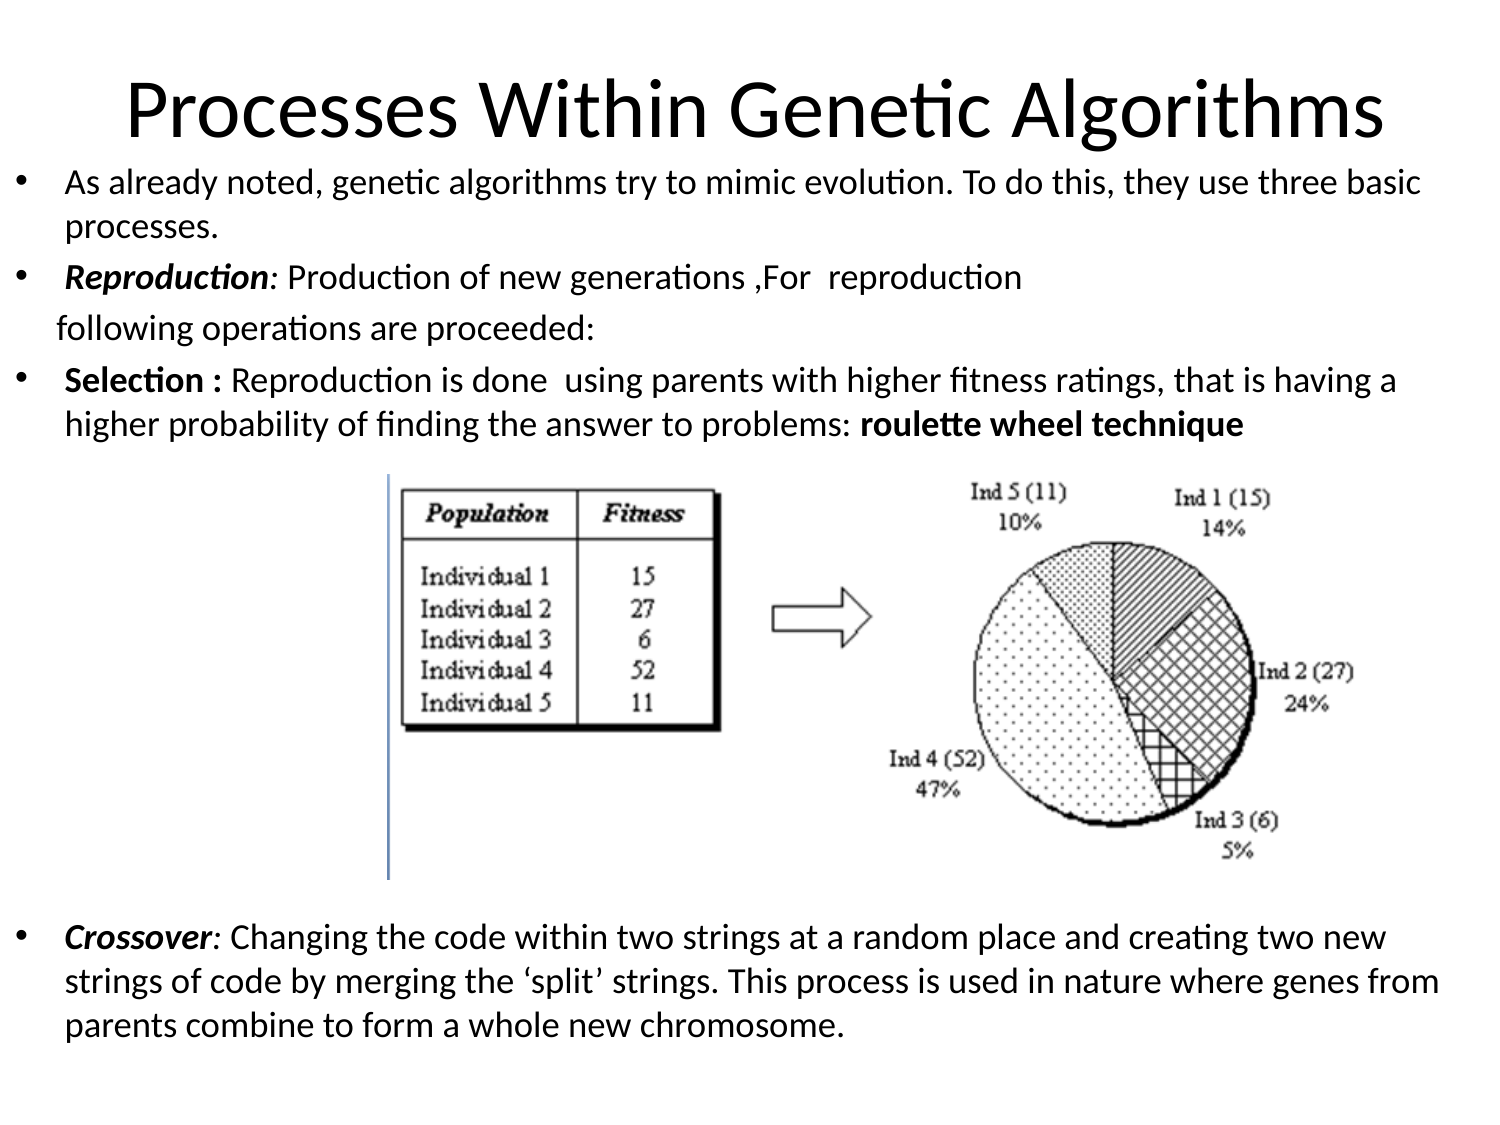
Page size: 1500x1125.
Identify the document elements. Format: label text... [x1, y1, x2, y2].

picture [387, 474, 1369, 880]
title Processes Within Genetic Algorithms [87, 45, 1425, 149]
list As already noted, genetic algorithms try to mimic evolution. To do this, they use three basic processes. Reproduction: Production of new generations ,For reproduction following operations are proceeded: Selection : Reproduction is done using parents with higher fitness ratings, that is having a higher probability of finding the answer to problems: roulette wheel technique Crossover: Changing the code within two strings at a random place and creating two new strings of code by merging the ‘split’ strings. This process is used in nature where genes from parents combine to form a whole new chromosome. [0, 149, 1500, 1063]
